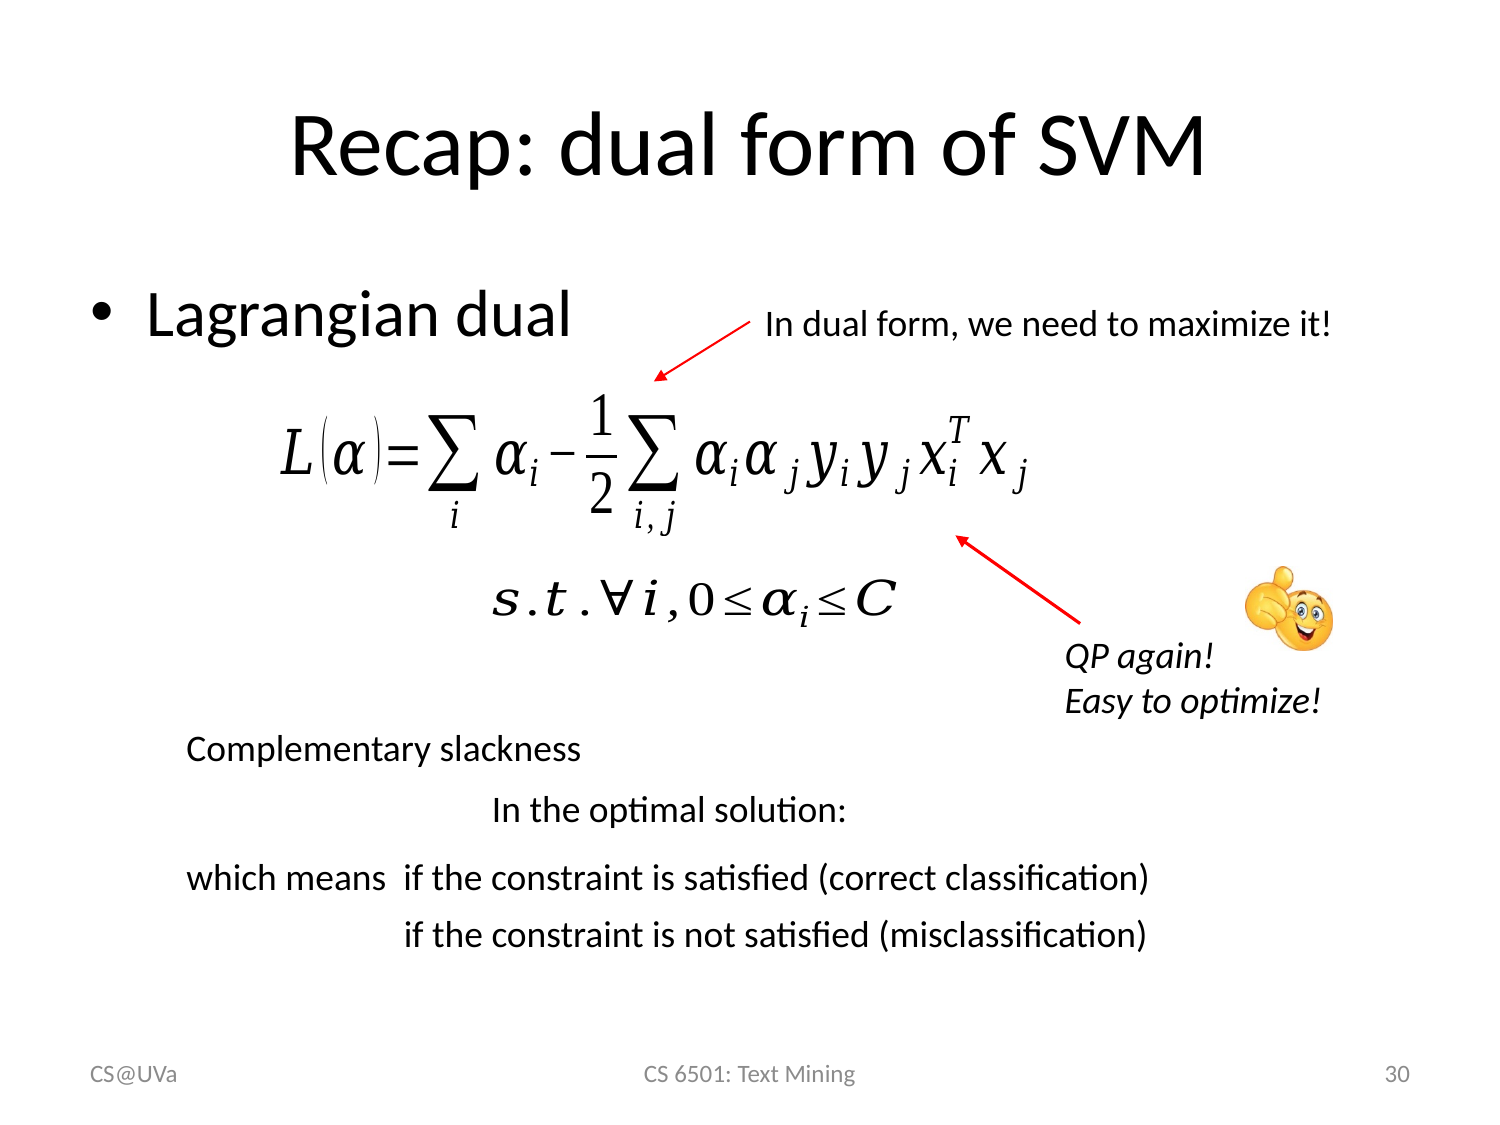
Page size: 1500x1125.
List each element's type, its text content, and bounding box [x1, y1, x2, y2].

list Lagrangian dual [75, 262, 1425, 1005]
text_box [171, 715, 1070, 839]
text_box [653, 291, 1374, 382]
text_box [171, 845, 1416, 964]
slide_number 30 [1074, 1042, 1425, 1103]
title Recap: dual form of SVM [75, 45, 1425, 233]
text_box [955, 535, 1342, 730]
footer CS 6501: Text Mining [512, 1042, 988, 1103]
slide_number CS@UVa [75, 1042, 425, 1103]
